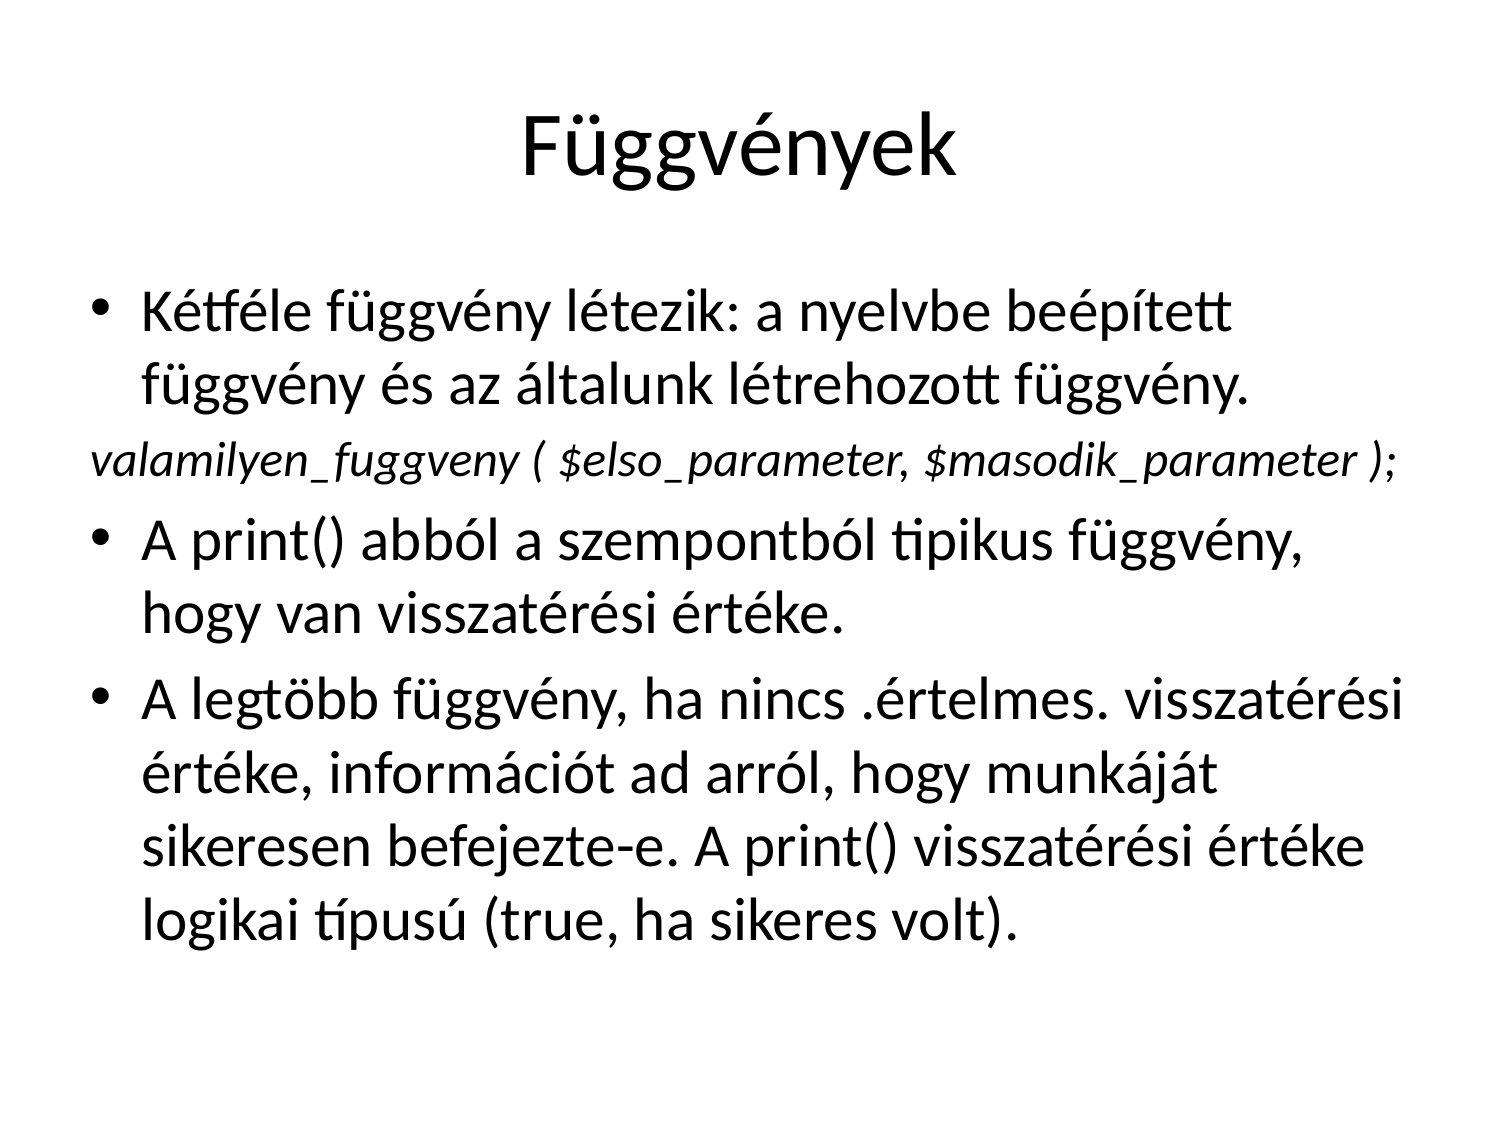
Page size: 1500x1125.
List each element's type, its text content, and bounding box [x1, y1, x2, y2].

text_box Kétféle függvény létezik: a nyelvbe beépített függvény és az általunk létrehozott függvény. valamilyen_fuggveny ( $elso_parameter, $masodik_parameter ); A print() abból a szempontból tipikus függvény, hogy van visszatérési értéke. A legtöbb függvény, ha nincs .értelmes. visszatérési értéke, információt ad arról, hogy munkáját sikeresen befejezte-e. A print() visszatérési értéke logikai típusú (true, ha sikeres volt). [74, 262, 1425, 1005]
text_box Függvények [74, 45, 1425, 233]
